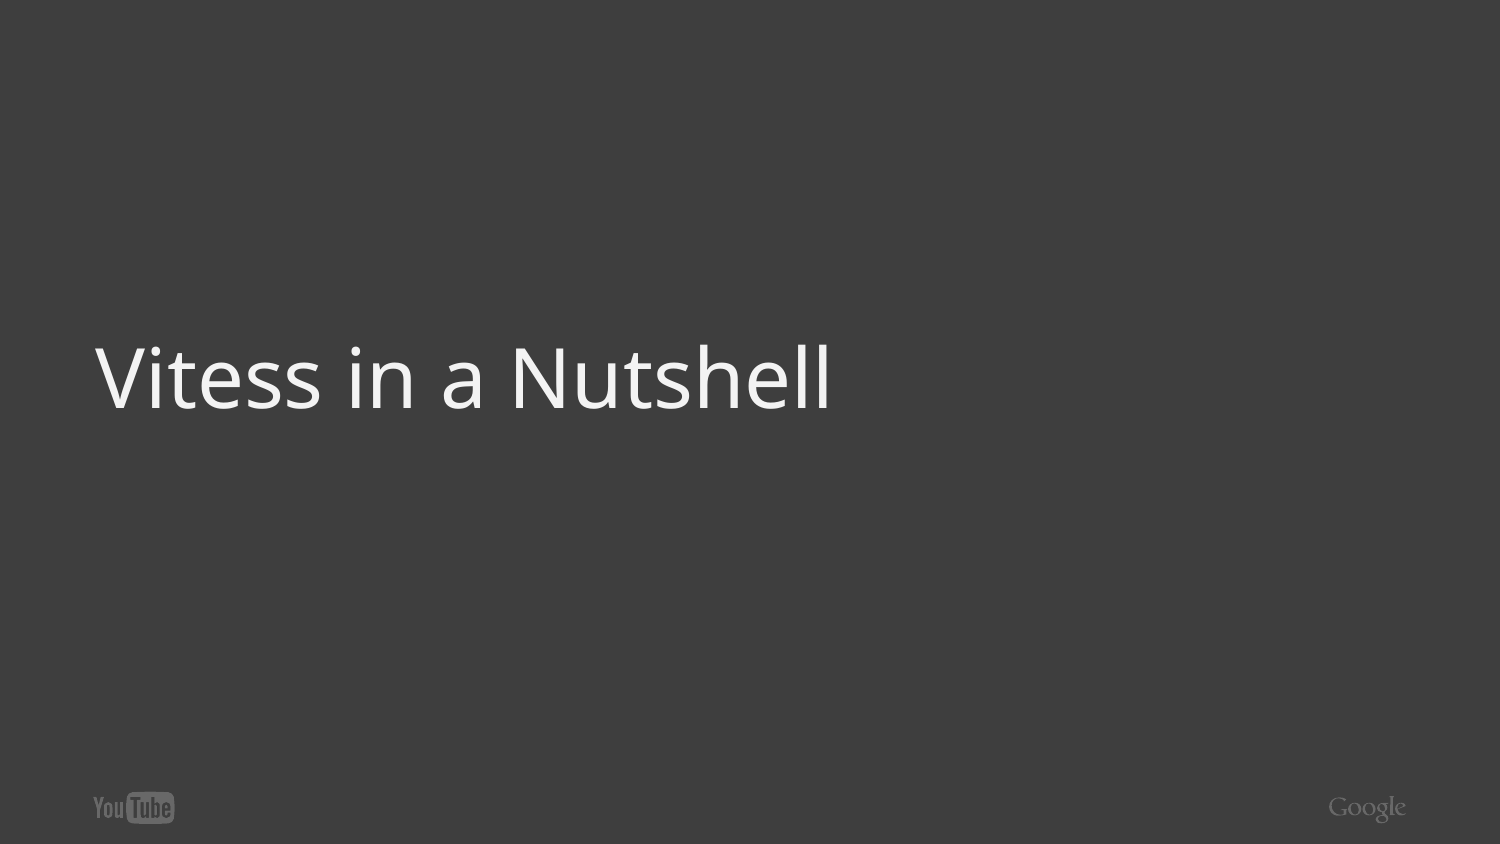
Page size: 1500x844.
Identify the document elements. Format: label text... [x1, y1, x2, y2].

list Vitess in a Nutshell [80, 206, 1350, 441]
